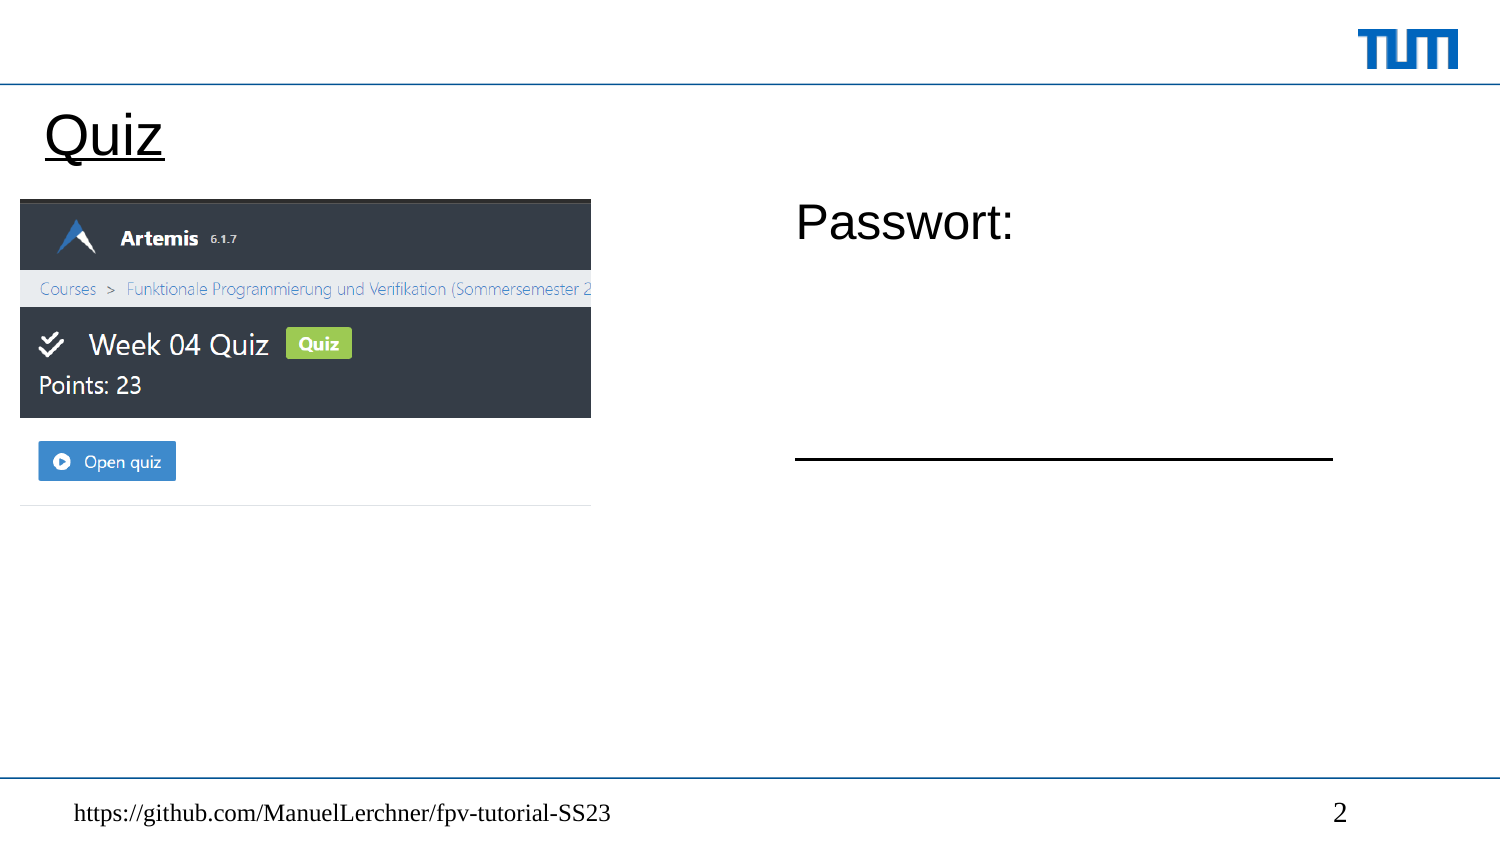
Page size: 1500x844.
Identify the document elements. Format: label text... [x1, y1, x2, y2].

title Quiz [29, 90, 1477, 183]
picture [1358, 29, 1458, 69]
text_box Passwort: [780, 182, 1031, 257]
picture [20, 199, 591, 554]
footer https://github.com/ManuelLerchner/fpv-tutorial-SS23 [58, 777, 827, 844]
